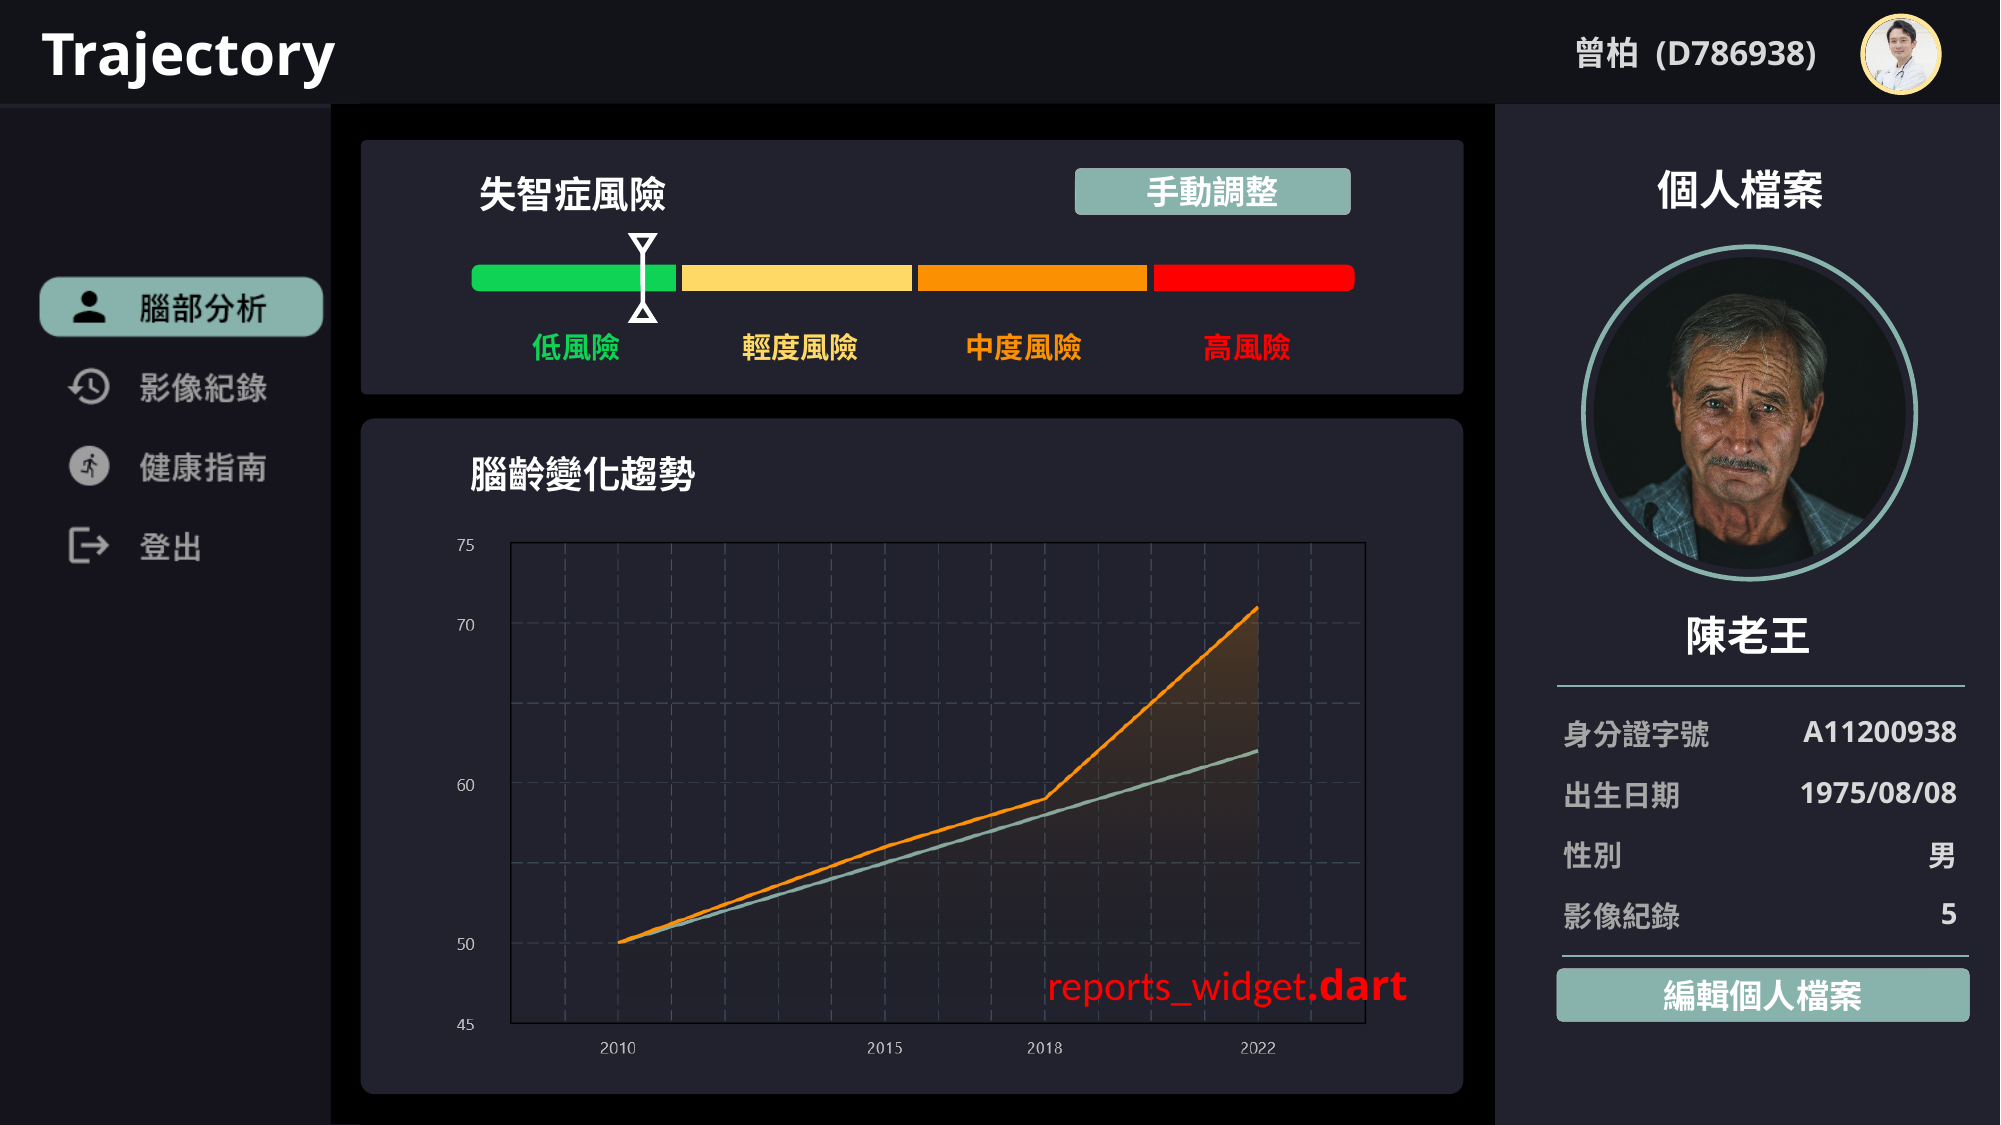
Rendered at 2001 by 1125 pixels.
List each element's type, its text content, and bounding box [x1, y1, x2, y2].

text_box [1495, 104, 2000, 1125]
table_cell 5 [1732, 886, 1973, 947]
table_cell 男 [1732, 825, 1973, 886]
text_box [1862, 15, 1940, 93]
table_cell 影像紀錄 [1549, 886, 1732, 947]
table_cell 1975/08/08 [1732, 764, 1973, 825]
text_box [467, 260, 631, 296]
picture [1593, 257, 1906, 569]
text_box [678, 261, 916, 295]
table_cell 性別 [1549, 825, 1732, 886]
text_box 手動調整 [1074, 167, 1352, 216]
text_box [1689, 569, 1810, 581]
picture [0, 104, 360, 1125]
text_box 低風險 [517, 322, 636, 372]
table_header 身分證字號 [1549, 704, 1732, 764]
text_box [631, 235, 654, 321]
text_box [360, 418, 1464, 1095]
text_box 高風險 [1189, 322, 1307, 372]
text_box 編輯個人檔案 [1555, 967, 1971, 1023]
text_box [913, 260, 1152, 295]
text_box 中度風險 [950, 322, 1098, 372]
text_box 輕度風險 [727, 322, 874, 372]
text_box [1582, 354, 1593, 472]
text_box [360, 139, 1465, 396]
text_box [654, 260, 798, 296]
text_box [1689, 245, 1811, 257]
table_header A11200938 [1732, 704, 1973, 764]
text_box [1906, 353, 1917, 473]
text_box 個人檔案 [1607, 162, 1875, 216]
text_box [1029, 260, 1359, 296]
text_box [0, 0, 2000, 104]
text_box 陳老王 [1625, 598, 1871, 672]
table_cell 出生日期 [1549, 764, 1732, 825]
text_box 失智症風險 [402, 166, 744, 221]
text_box [360, 104, 1495, 1125]
